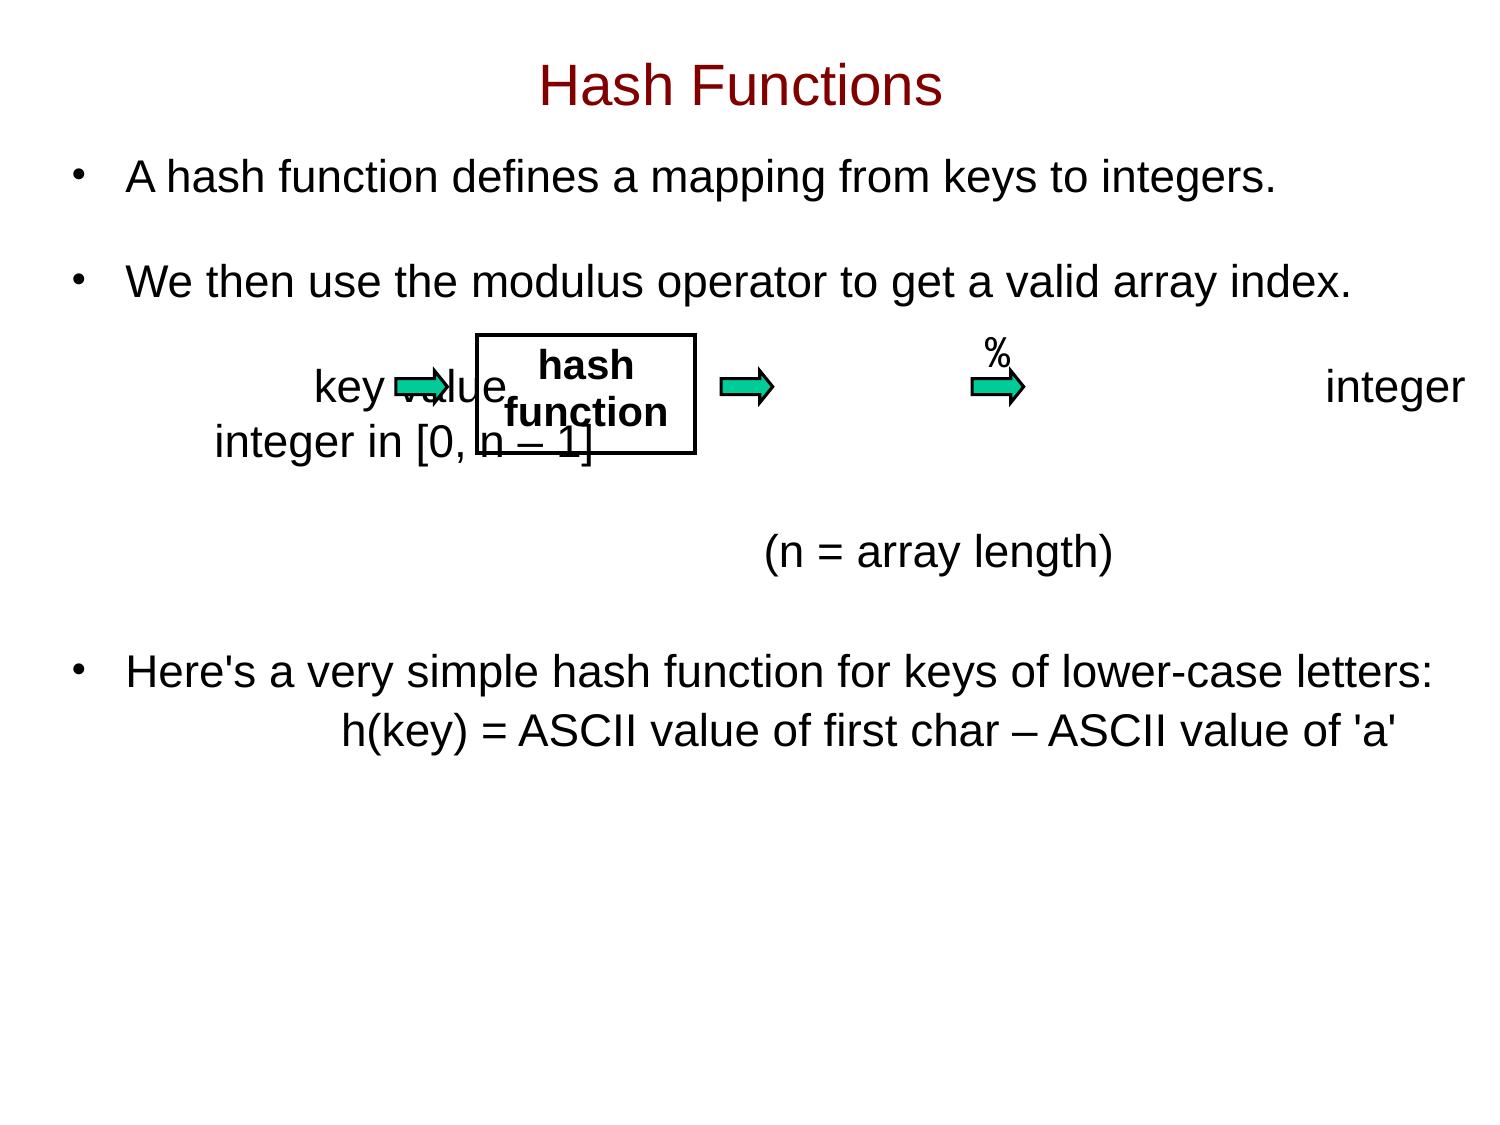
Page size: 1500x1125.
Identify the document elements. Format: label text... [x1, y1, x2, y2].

title Hash Functions [96, 12, 1386, 138]
text_box [395, 370, 448, 403]
text_box % [970, 318, 1026, 384]
text_box [721, 370, 773, 403]
list A hash function defines a mapping from keys to integers. We then use the modulus operator to get a valid array index. key value integer integer in [0, n – 1] (n = array length) Here's a very simple hash function for keys of lower-case letters: h(key) = ASCII value of first char – ASCII value of 'a' [55, 138, 1500, 1060]
text_box [972, 384, 1024, 403]
table_header hash function [479, 337, 693, 451]
